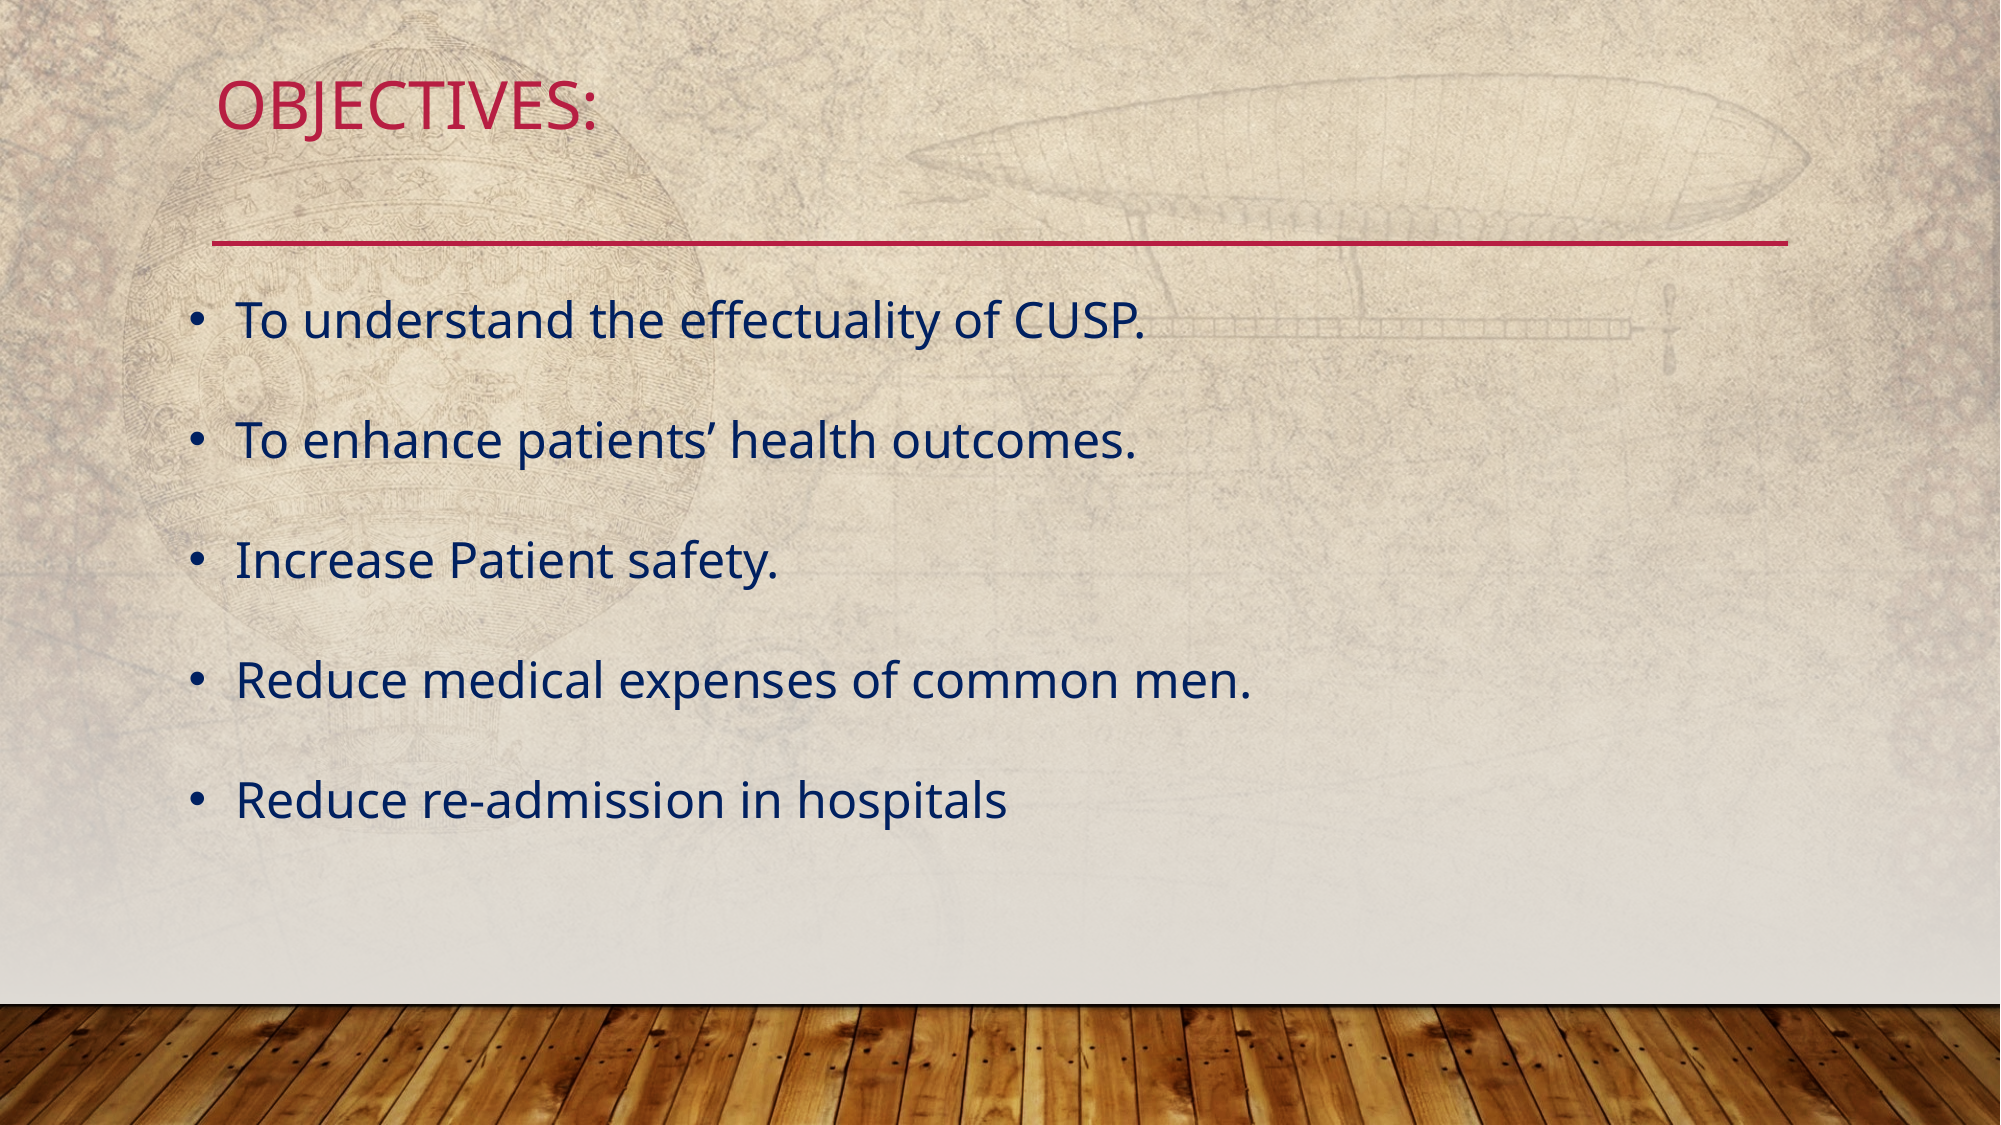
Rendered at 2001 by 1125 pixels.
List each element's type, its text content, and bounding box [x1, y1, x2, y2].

title OBJECTIVES: [200, 64, 1776, 194]
text_box To understand the effectuality of CUSP. To enhance patients’ health outcomes. Increase Patient safety. Reduce medical expenses of common men. Reduce re-admission in hospitals [173, 281, 1918, 836]
picture [0, 1004, 2000, 1125]
